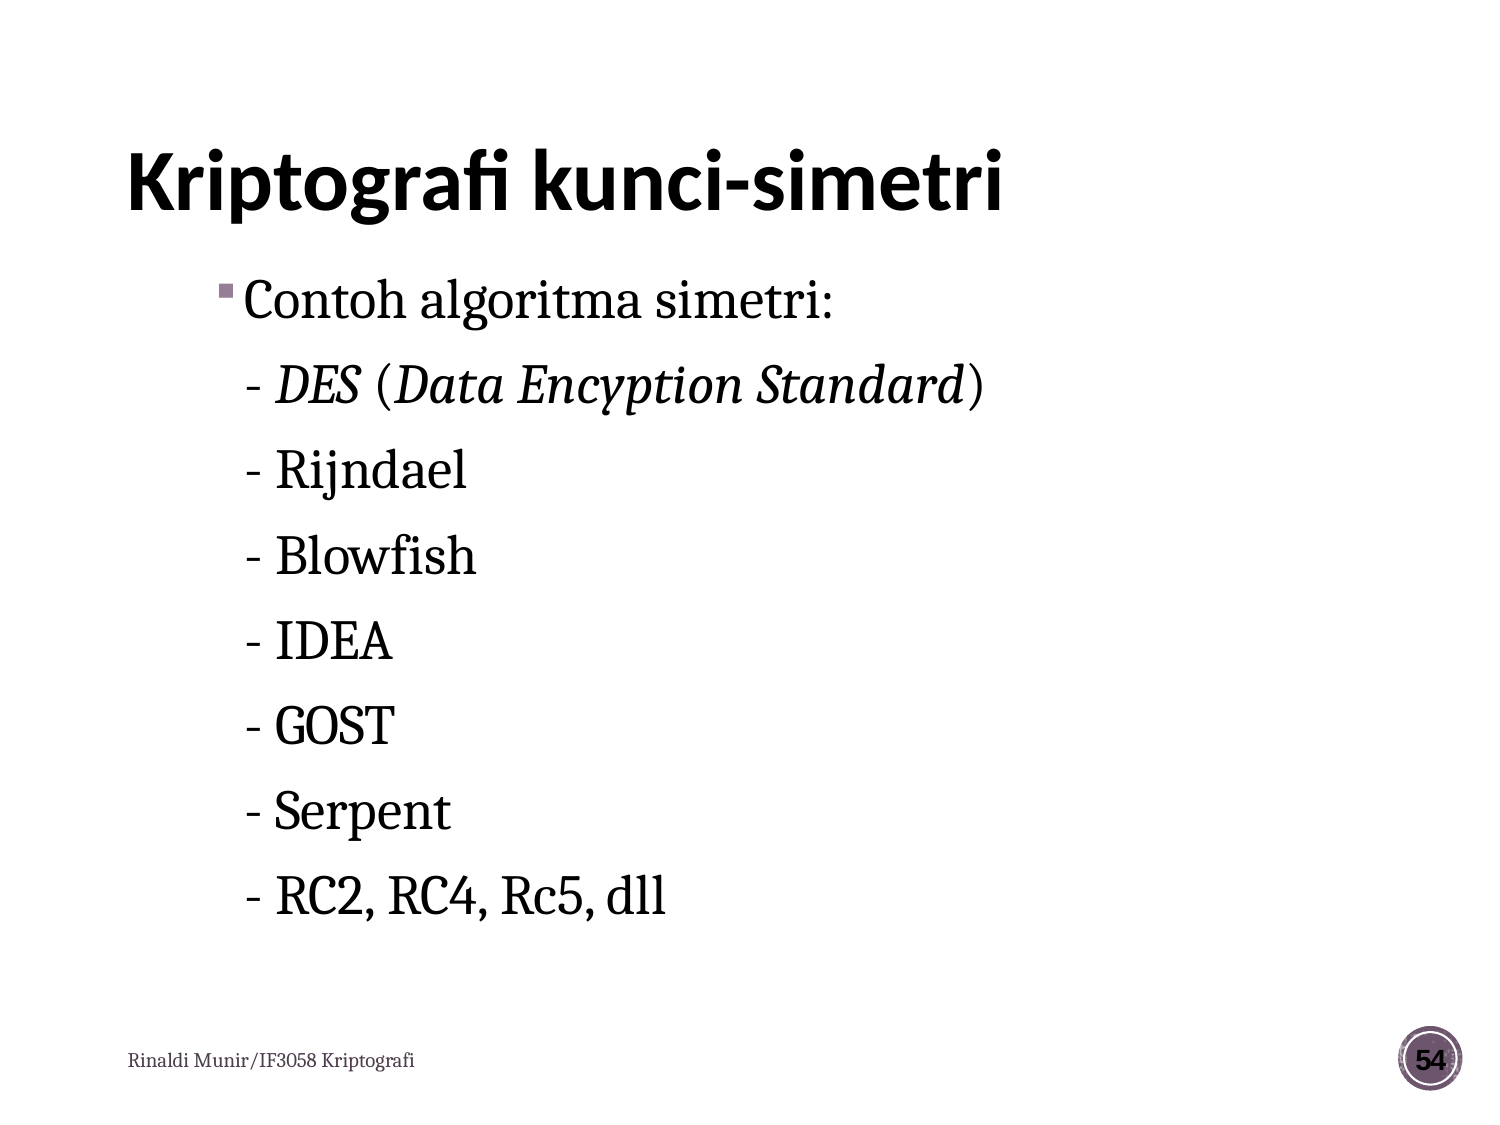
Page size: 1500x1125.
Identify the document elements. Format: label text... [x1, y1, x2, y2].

list Contoh algoritma simetri: - DES (Data Encyption Standard) - Rijndael - Blowfish - IDEA - GOST - Serpent - RC2, RC4, Rc5, dll [200, 262, 1475, 938]
title Kriptografi kunci-simetri [112, 50, 1388, 314]
footer Rinaldi Munir/IF3058 Kriptografi [112, 1028, 891, 1089]
slide_number 54 [1391, 1028, 1471, 1089]
